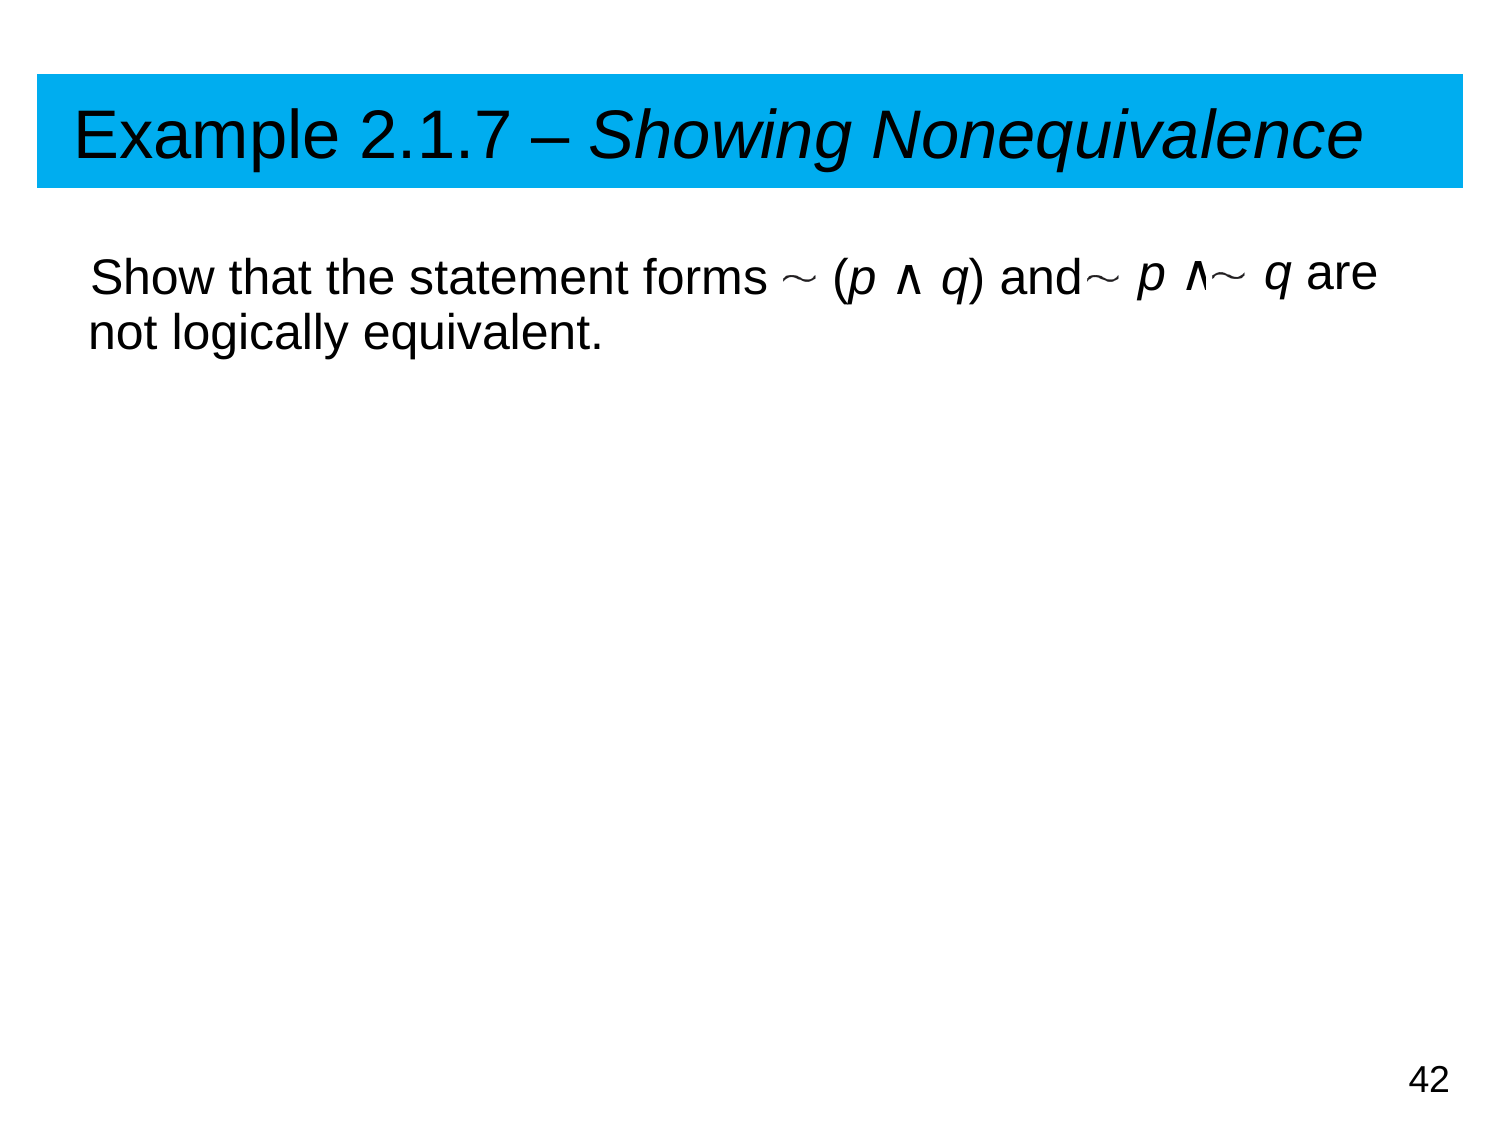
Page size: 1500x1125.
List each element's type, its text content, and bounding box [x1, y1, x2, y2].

picture [1080, 262, 1126, 293]
title Example 2.1.7 – Showing Nonequivalence [58, 37, 1408, 225]
list q are not logically equivalent. [73, 232, 1423, 378]
picture [777, 262, 822, 293]
picture [1206, 259, 1251, 291]
